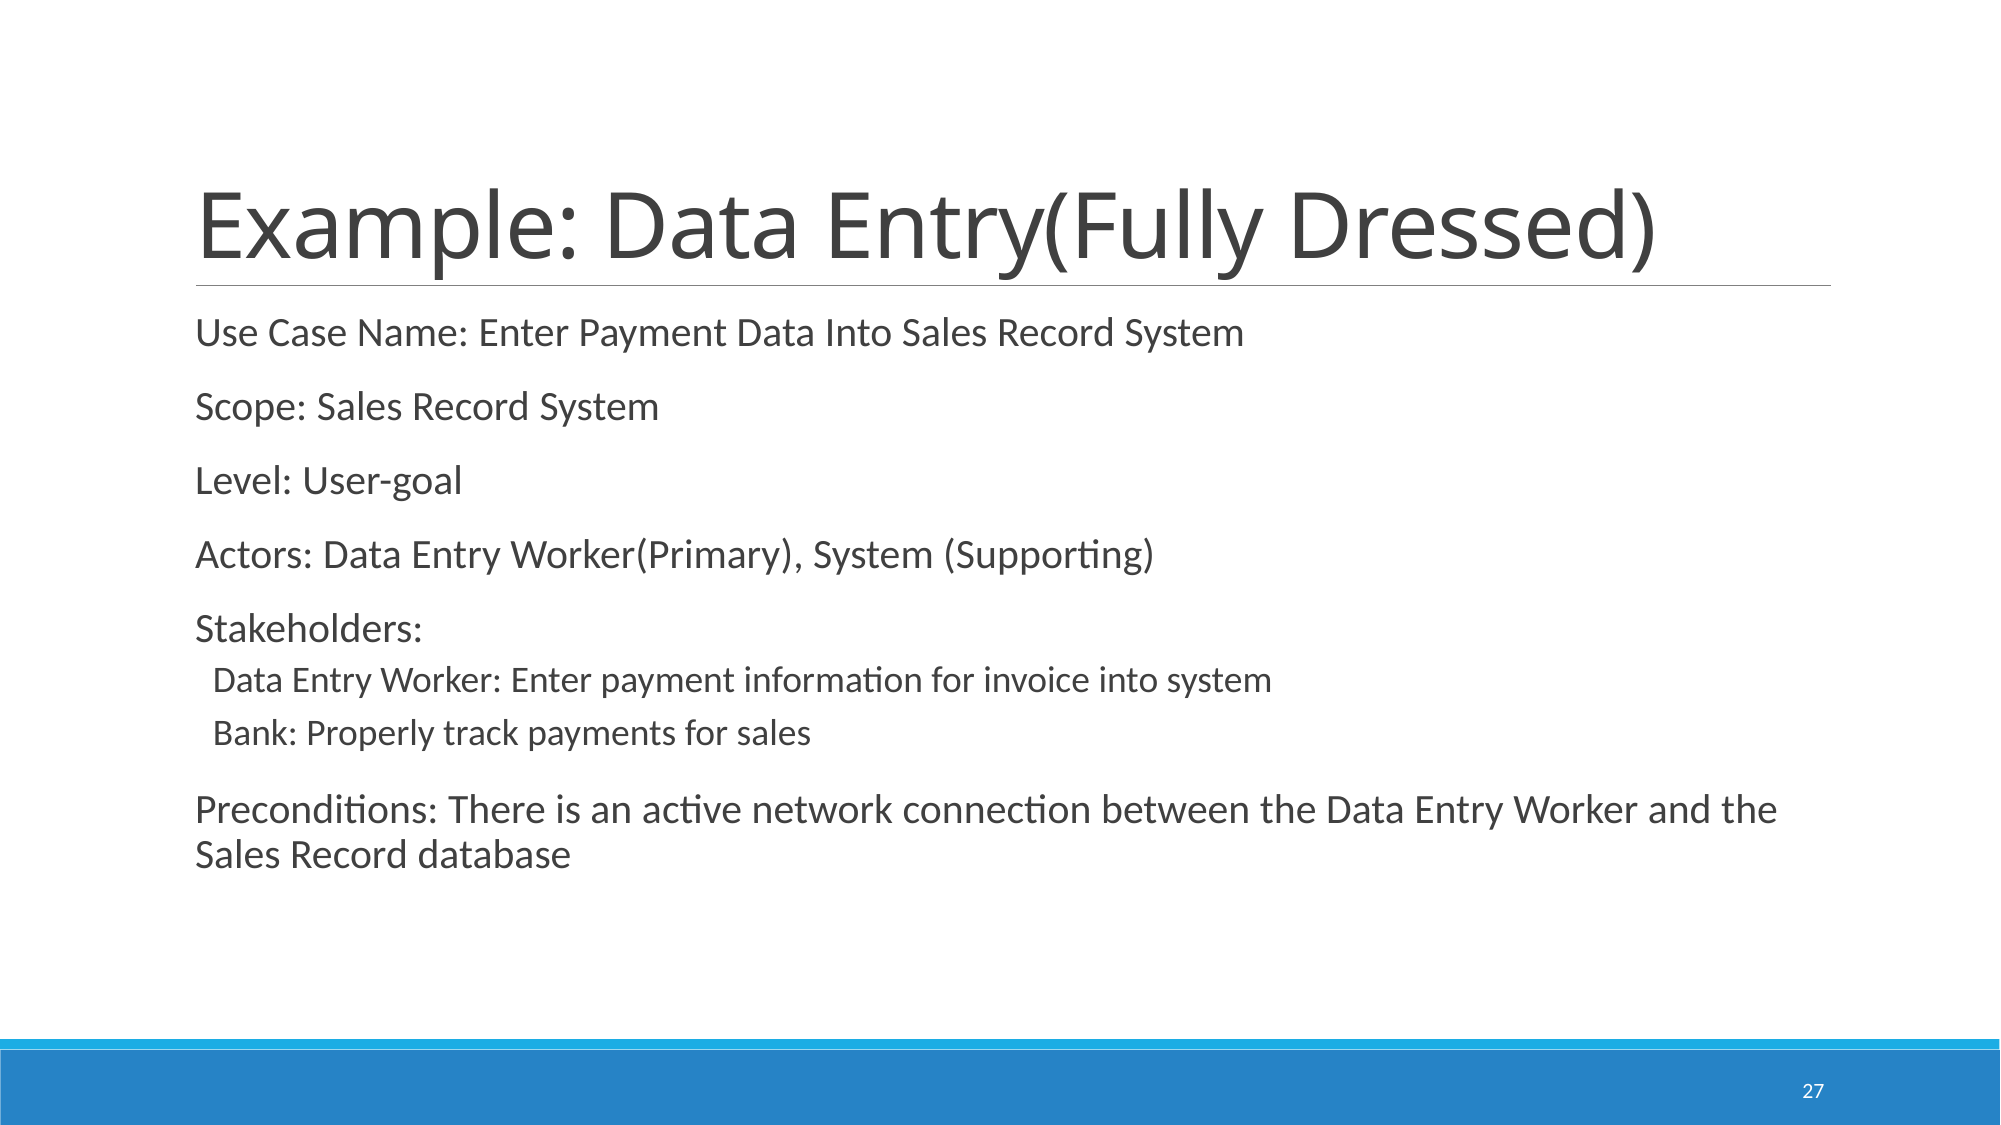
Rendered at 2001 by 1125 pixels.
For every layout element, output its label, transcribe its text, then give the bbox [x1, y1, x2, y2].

list Use Case Name: Enter Payment Data Into Sales Record System Scope: Sales Record System Level: User-goal Actors: Data Entry Worker(Primary), System (Supporting) Stakeholders: Data Entry Worker: Enter payment information for invoice into system Bank: Properly track payments for sales Preconditions: There is an active network connection between the Data Entry Worker and the Sales Record database [180, 302, 1830, 963]
slide_number 27 [1624, 1059, 1840, 1120]
title Example: Data Entry(Fully Dressed) [180, 47, 1830, 285]
